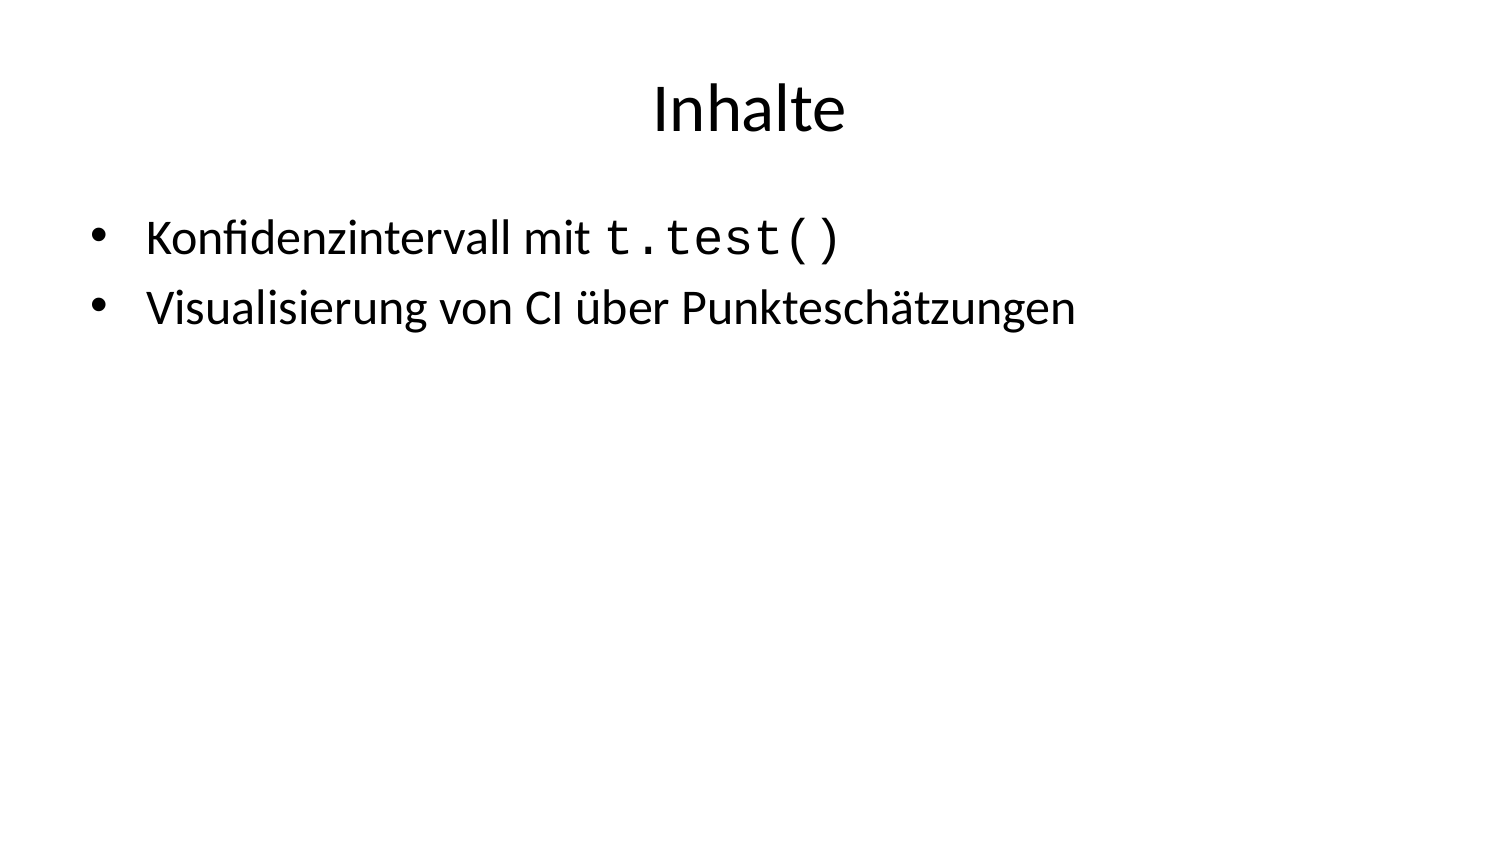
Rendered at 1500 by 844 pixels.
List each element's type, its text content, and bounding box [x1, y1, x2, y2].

list Konfidenzintervall mit t.test() Visualisierung von CI über Punkteschätzungen [75, 196, 1425, 754]
title Inhalte [75, 33, 1425, 175]
